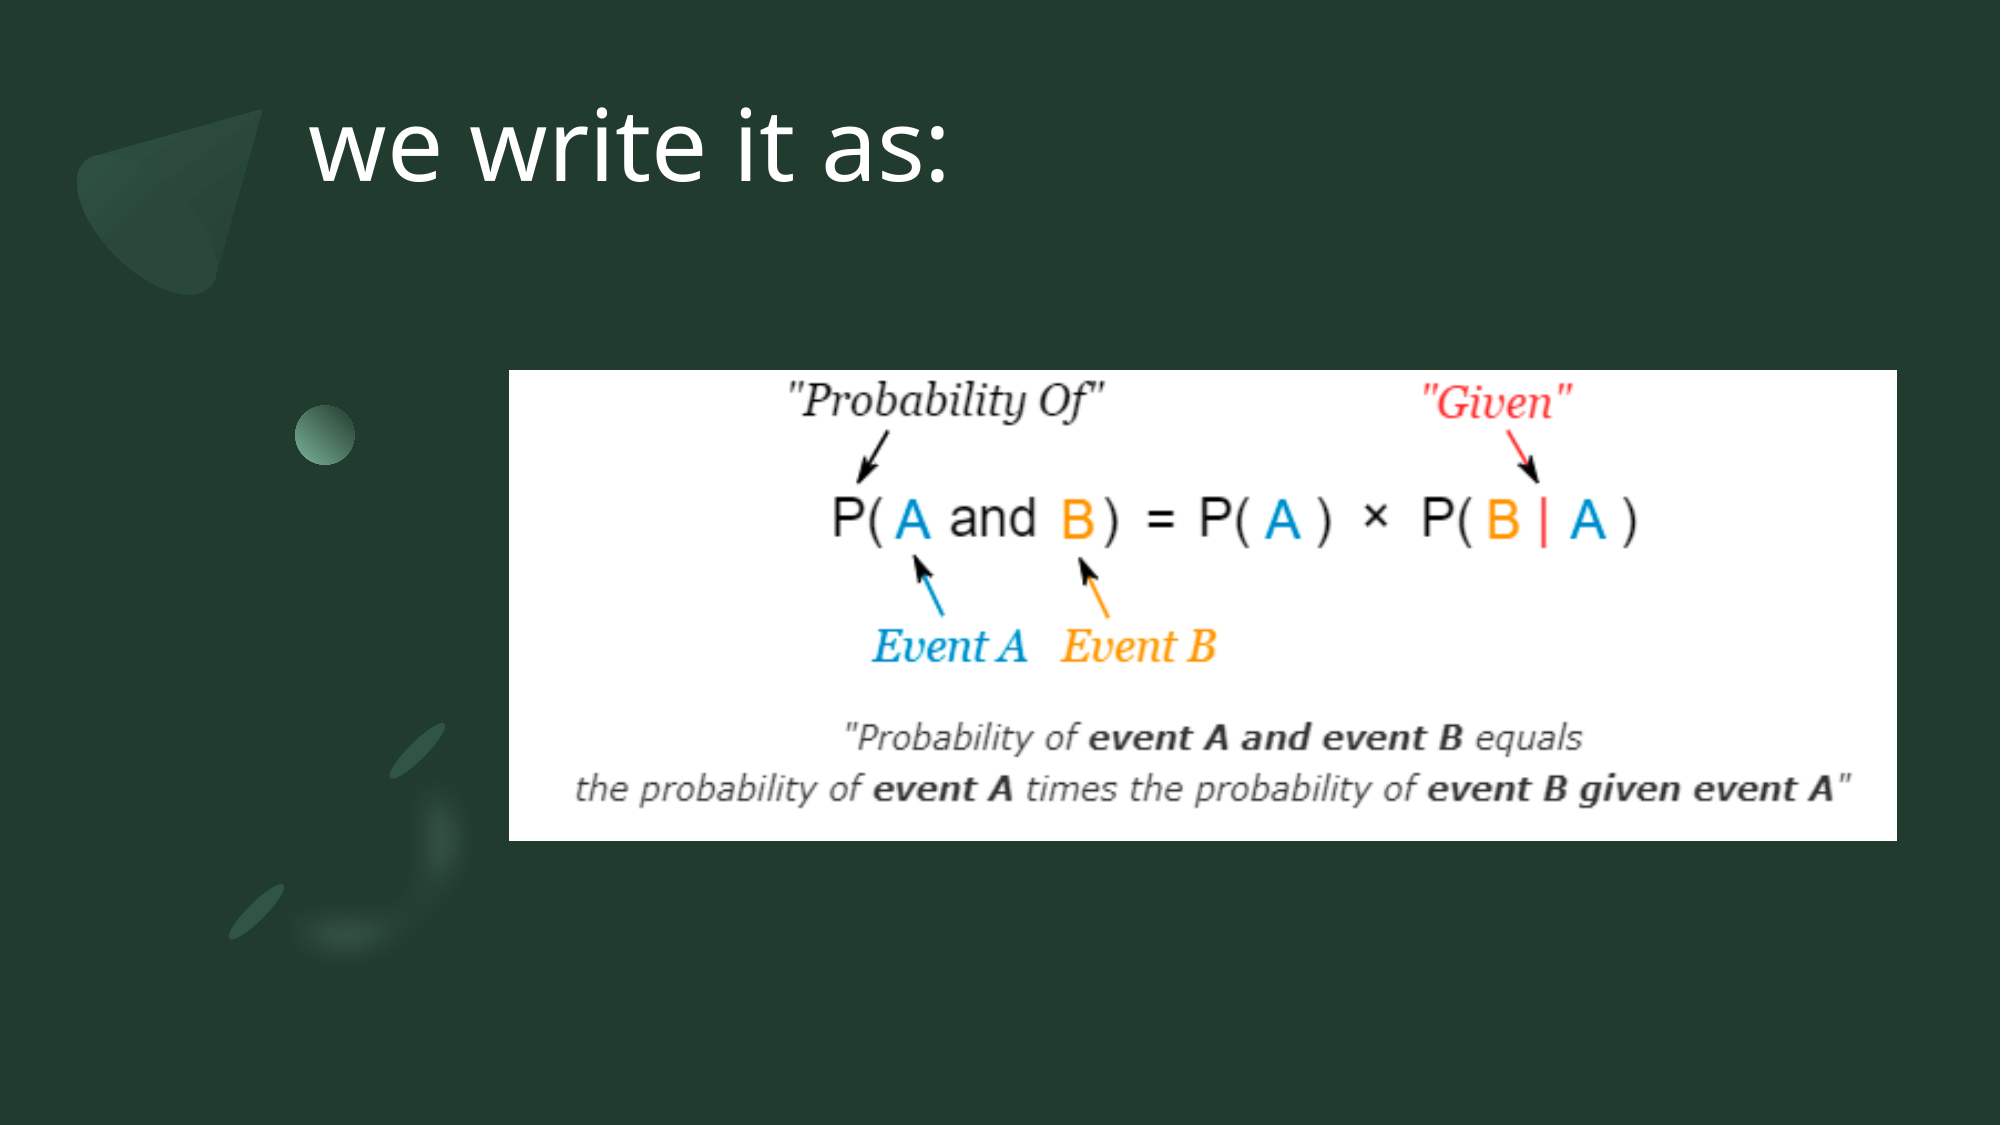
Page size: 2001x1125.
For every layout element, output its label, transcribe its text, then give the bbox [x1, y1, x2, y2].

title we write it as: [308, 81, 1668, 210]
picture [509, 370, 1897, 841]
